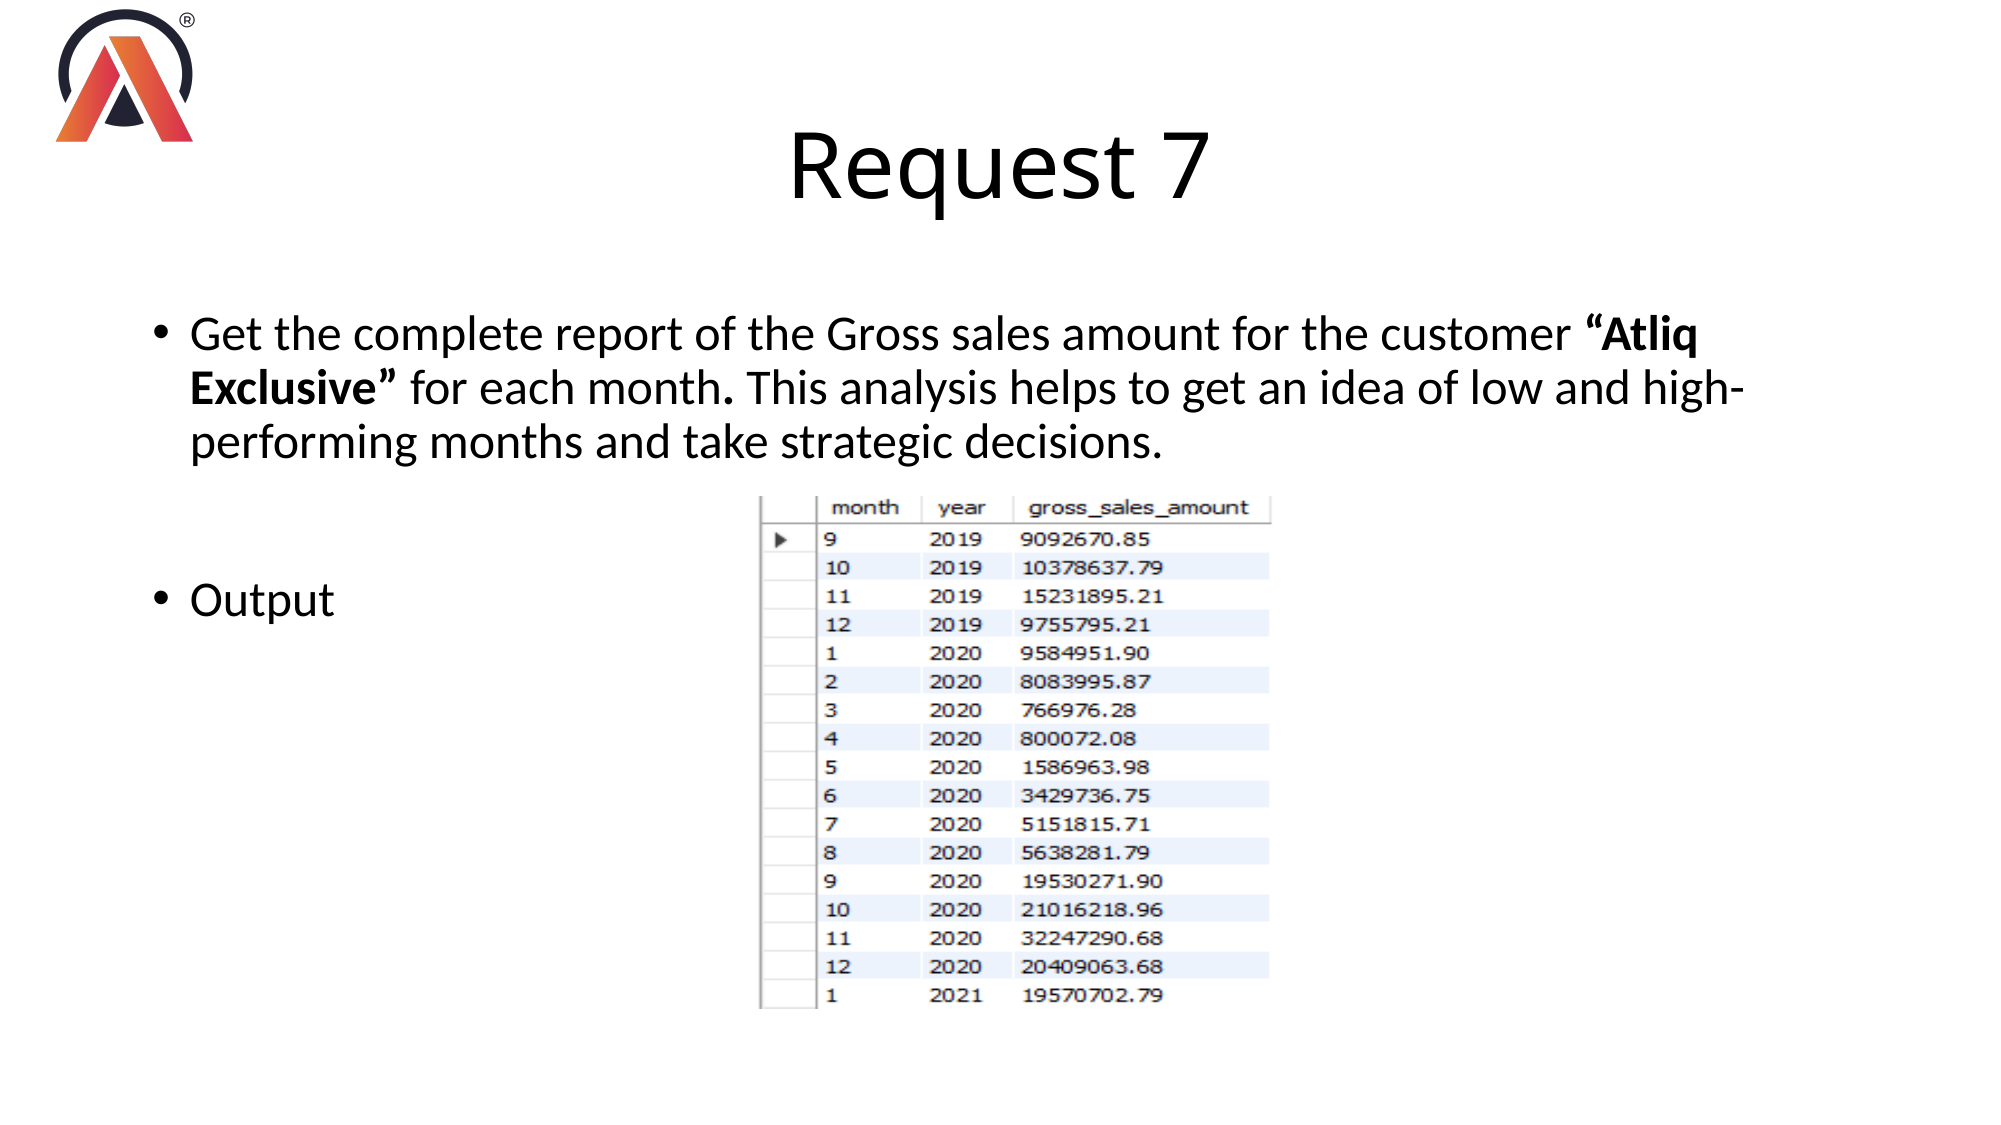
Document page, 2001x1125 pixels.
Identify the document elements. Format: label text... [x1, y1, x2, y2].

picture [54, 6, 199, 143]
picture [758, 496, 1290, 1009]
title Request 7 [137, 59, 1863, 278]
list Get the complete report of the Gross sales amount for the customer “Atliq Exclusive” for each month. This analysis helps to get an idea of low and high-performing months and take strategic decisions. Output [137, 299, 1863, 1014]
